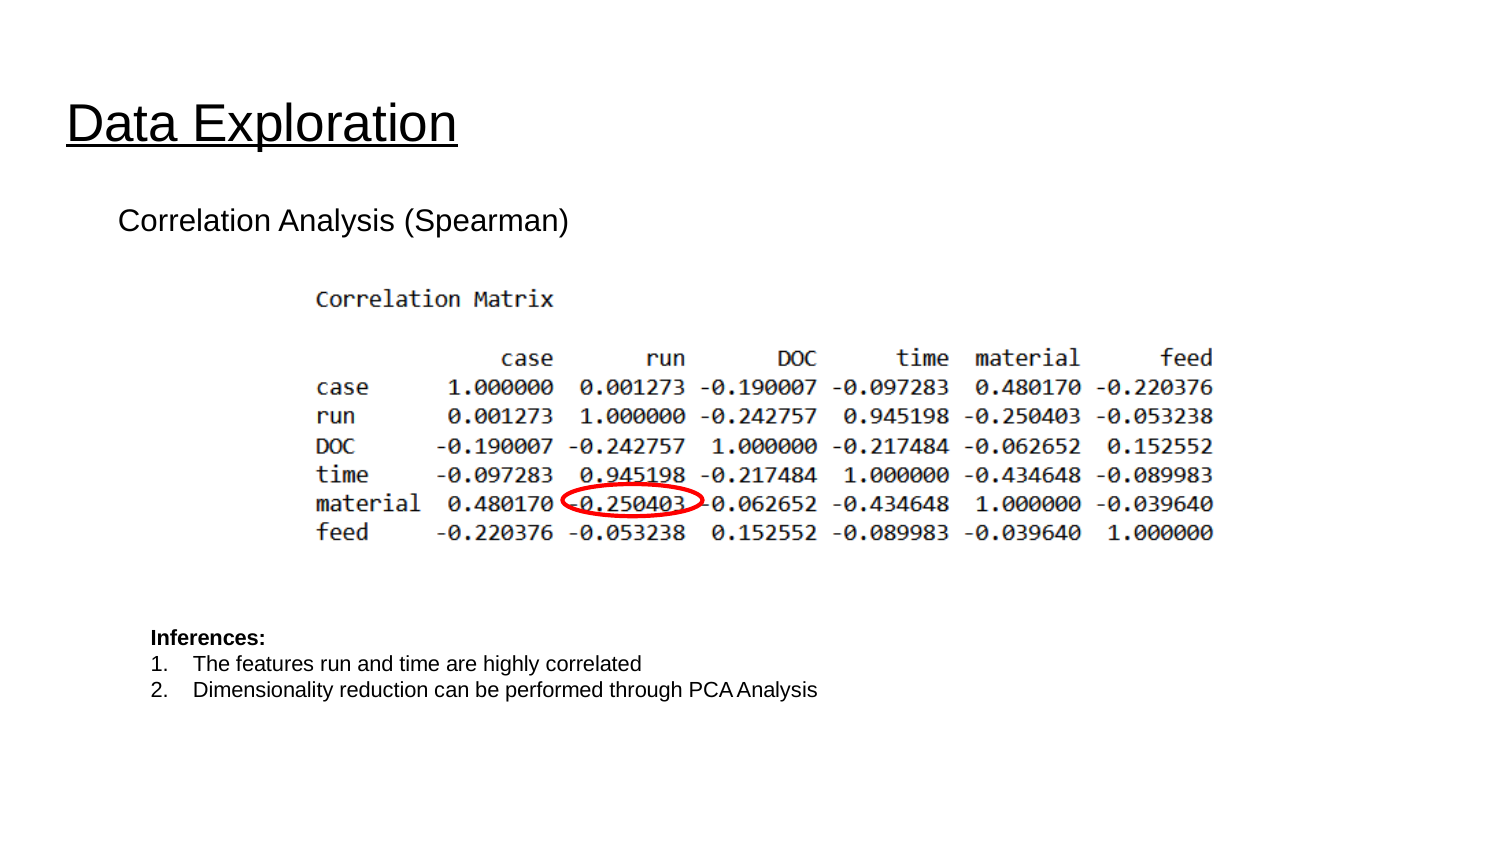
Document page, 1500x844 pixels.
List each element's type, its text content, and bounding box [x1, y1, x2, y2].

text_box Correlation Analysis (Spearman) [103, 193, 680, 246]
text_box Inferences: The features run and time are highly correlated Dimensionality reduction can be performed through PCA Analysis [135, 616, 1270, 710]
picture [258, 280, 1242, 582]
title Data Exploration [51, 72, 1449, 167]
